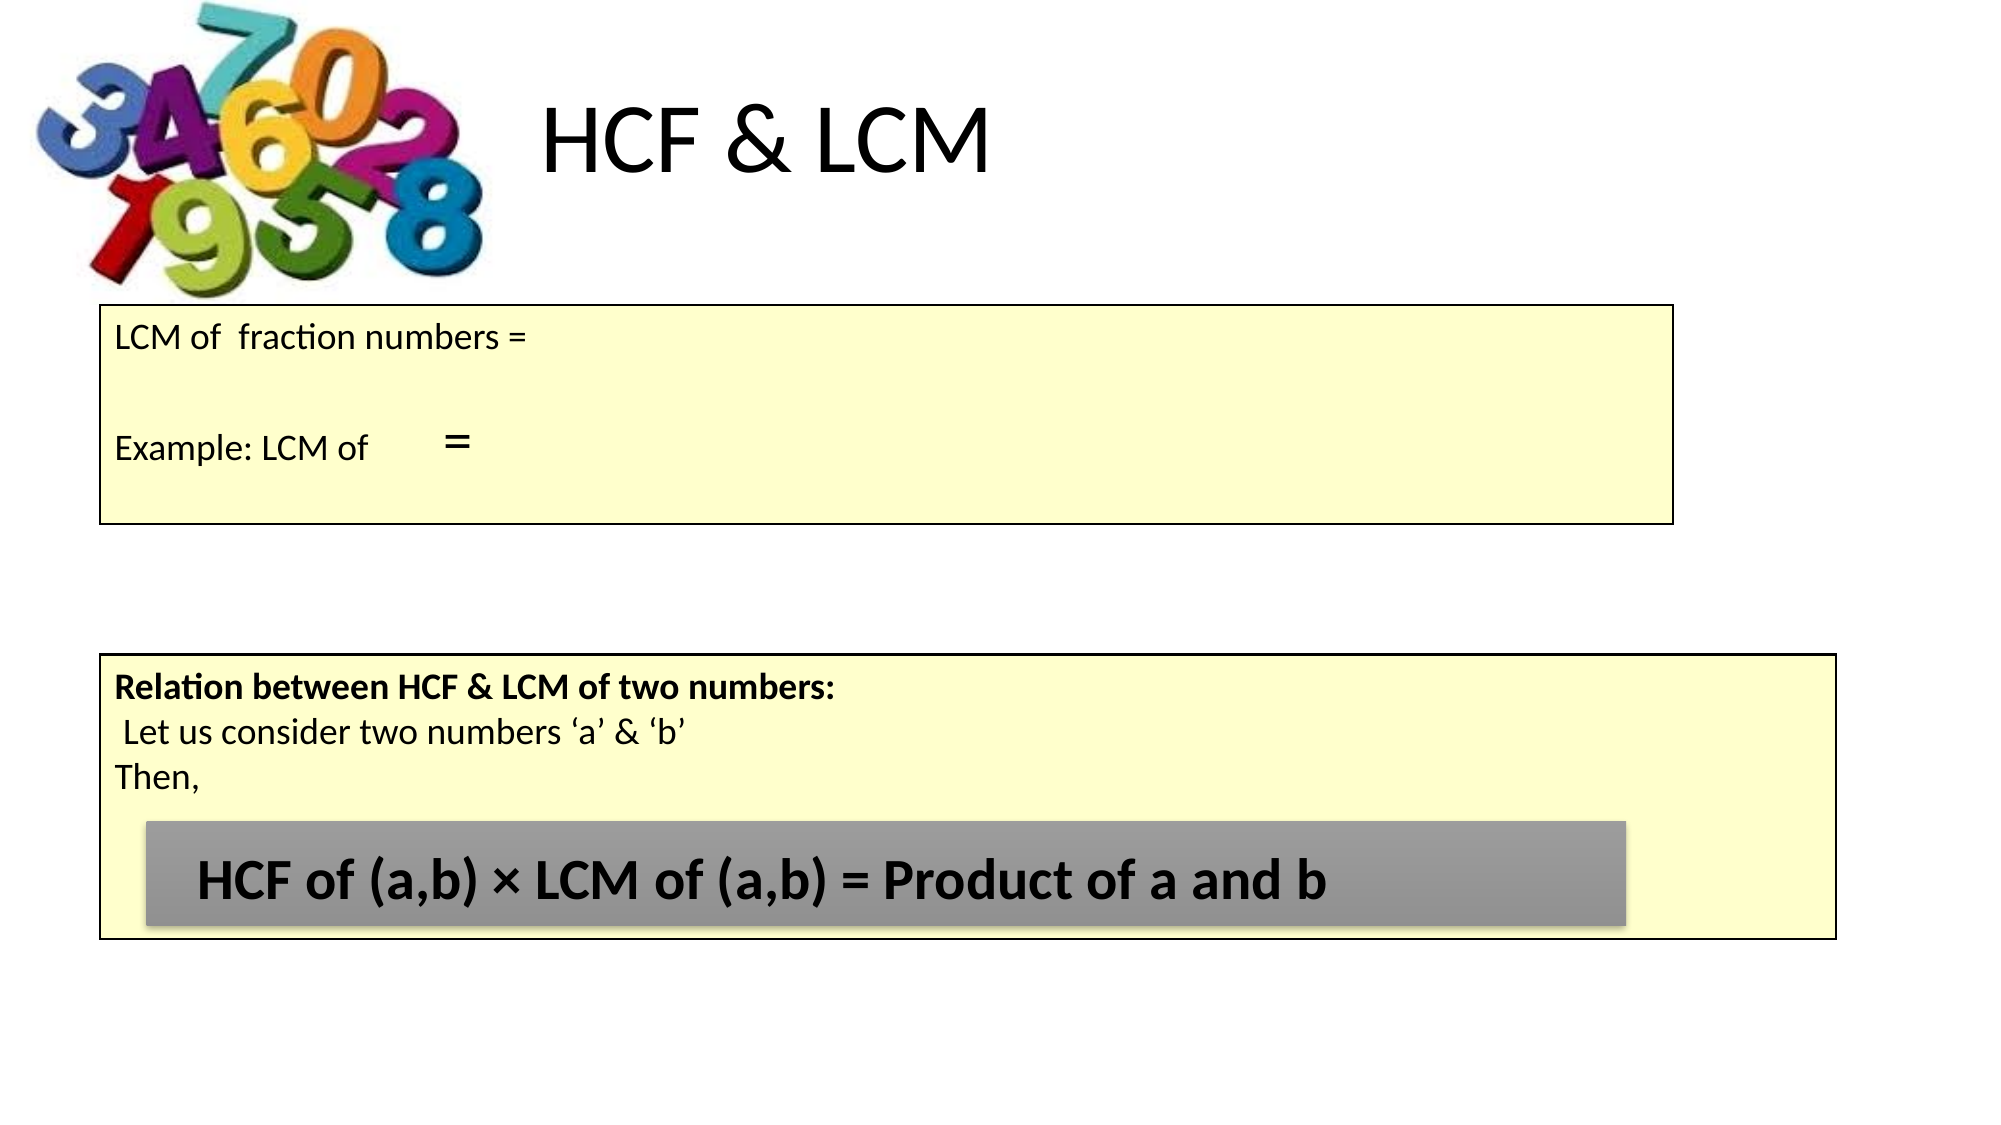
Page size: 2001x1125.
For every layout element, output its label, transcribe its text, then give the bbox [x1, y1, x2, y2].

text_box HCF of (a,b) × LCM of (a,b) = Product of a and b [182, 833, 1673, 919]
text_box HCF & LCM [552, 65, 1603, 200]
picture [0, 0, 552, 305]
text_box [146, 821, 1627, 926]
text_box Relation between HCF & LCM of two numbers: Let us consider two numbers ‘a’ & ‘b’ Then, [99, 653, 1837, 940]
